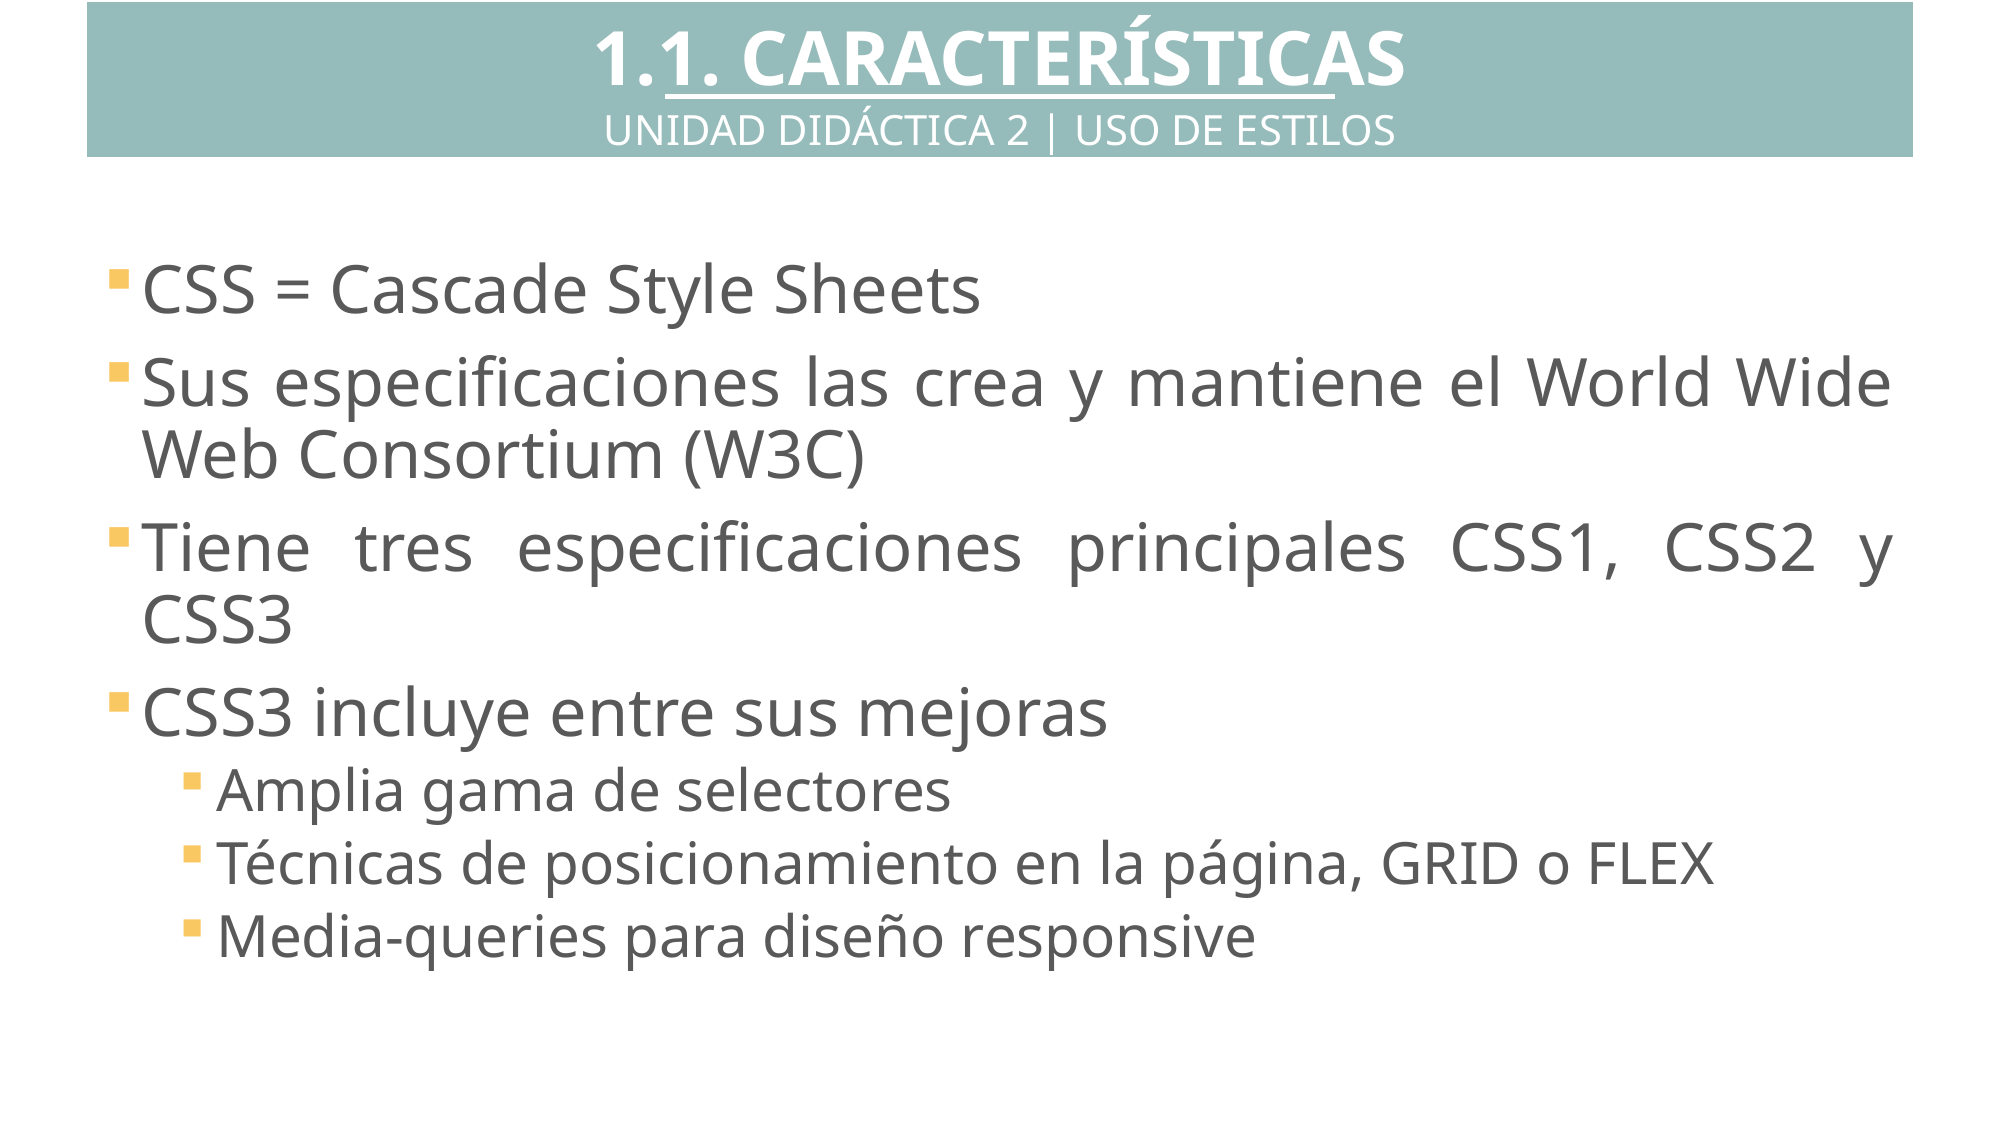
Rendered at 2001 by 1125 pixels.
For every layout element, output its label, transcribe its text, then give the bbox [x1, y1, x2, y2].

text_box 1.1. CARACTERÍSTICAS [87, 2, 1913, 102]
list CSS = Cascade Style Sheets Sus especificaciones las crea y mantiene el World Wide Web Consortium (W3C) Tiene tres especificaciones principales CSS1, CSS2 y CSS3 CSS3 incluye entre sus mejoras Amplia gama de selectores Técnicas de posicionamiento en la página, GRID o FLEX Media-queries para diseño responsive [88, 248, 1912, 1082]
text_box UNIDAD DIDÁCTICA 2 | USO DE ESTILOS [87, 102, 1913, 157]
